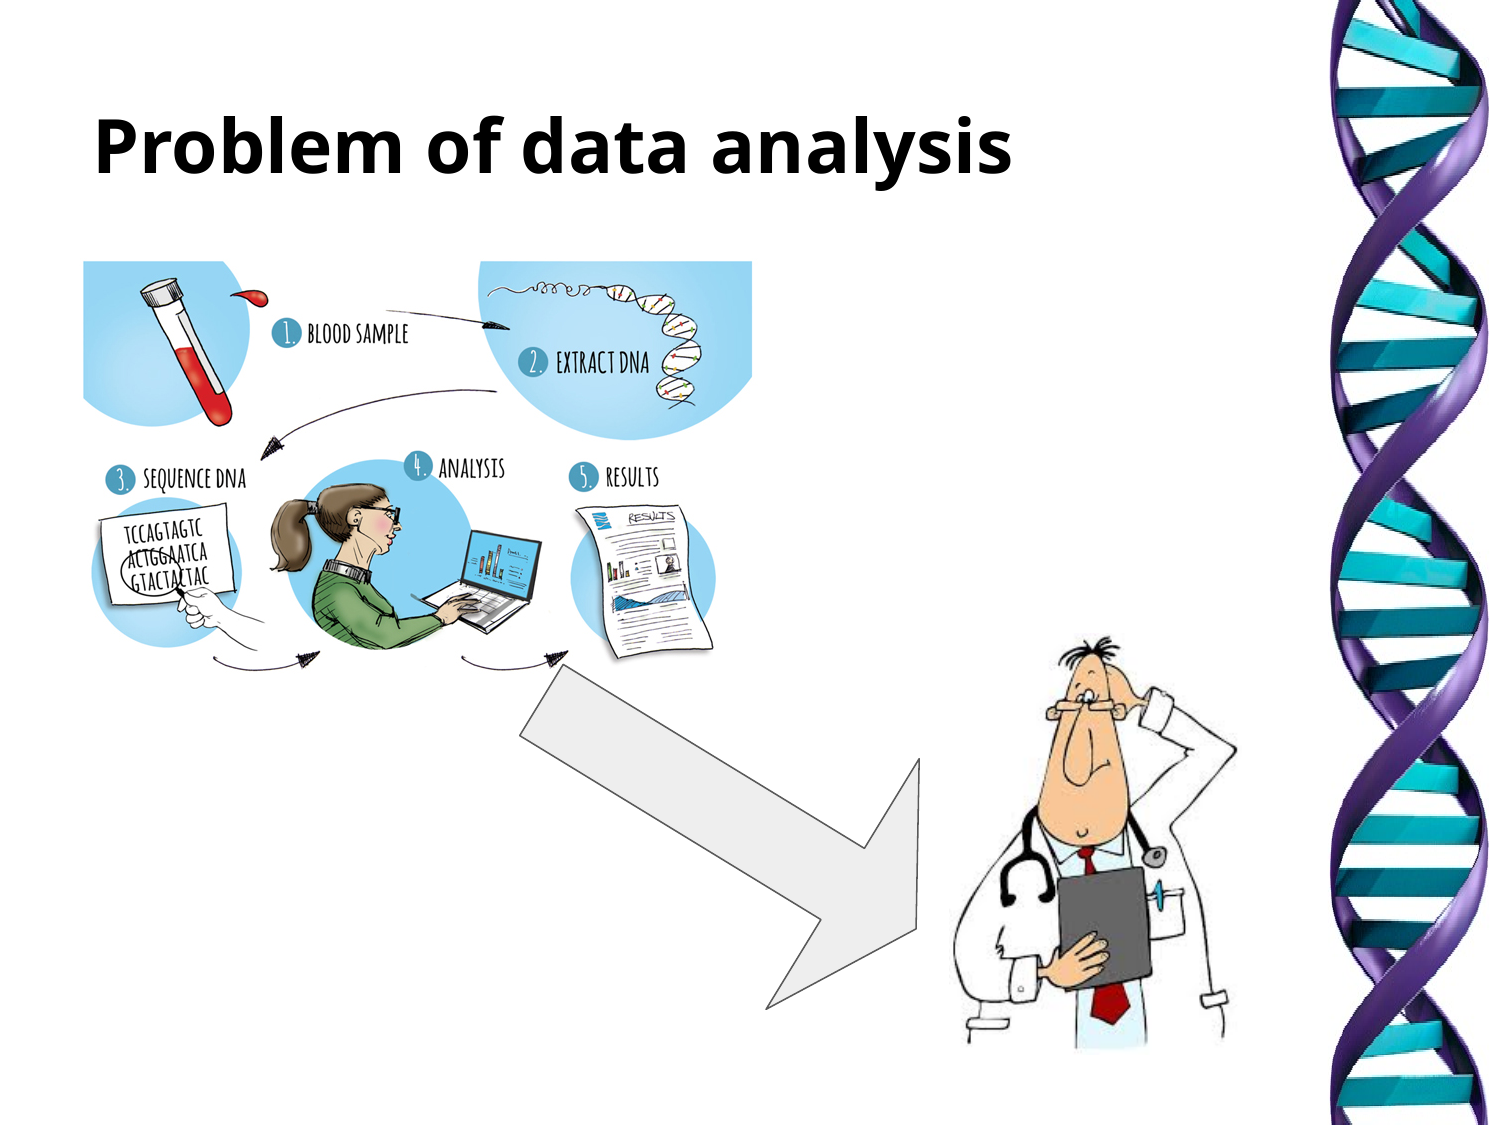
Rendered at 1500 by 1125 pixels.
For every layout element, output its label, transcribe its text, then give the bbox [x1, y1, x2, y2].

title Problem of data analysis [77, 46, 1317, 229]
picture [1322, 0, 1500, 1125]
text_box [519, 702, 920, 1010]
picture [948, 633, 1242, 1055]
picture [77, 253, 830, 695]
